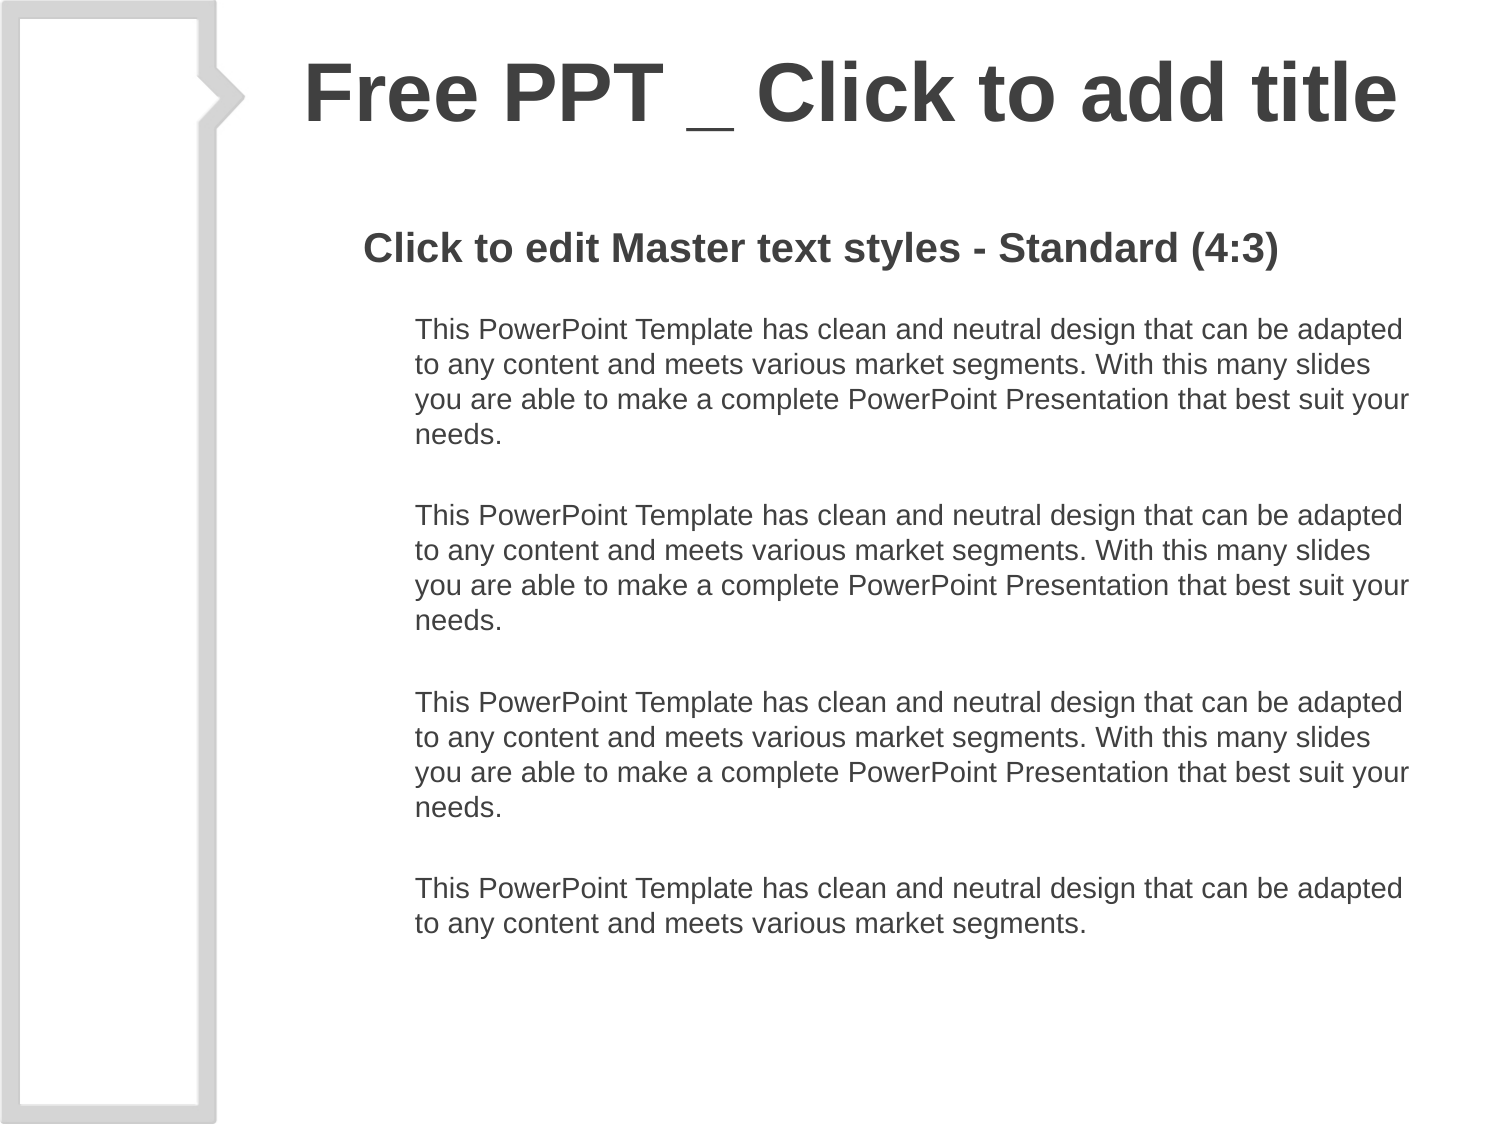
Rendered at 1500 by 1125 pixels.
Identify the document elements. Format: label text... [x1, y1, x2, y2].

list Click to edit Master text styles - Standard (4:3) [348, 208, 1425, 284]
picture [0, 0, 1500, 1125]
list This PowerPoint Template has clean and neutral design that can be adapted to any content and meets various market segments. With this many slides you are able to make a complete PowerPoint Presentation that best suit your needs. This PowerPoint Template has clean and neutral design that can be adapted to any content and meets various market segments. With this many slides you are able to make a complete PowerPoint Presentation that best suit your needs. This PowerPoint Template has clean and neutral design that can be adapted to any content and meets various market segments. With this many slides you are able to make a complete PowerPoint Presentation that best suit your needs. This PowerPoint Template has clean and neutral design that can be adapted to any content and meets various market segments. [350, 302, 1427, 984]
title Free PPT _ Click to add title [265, 0, 1500, 176]
